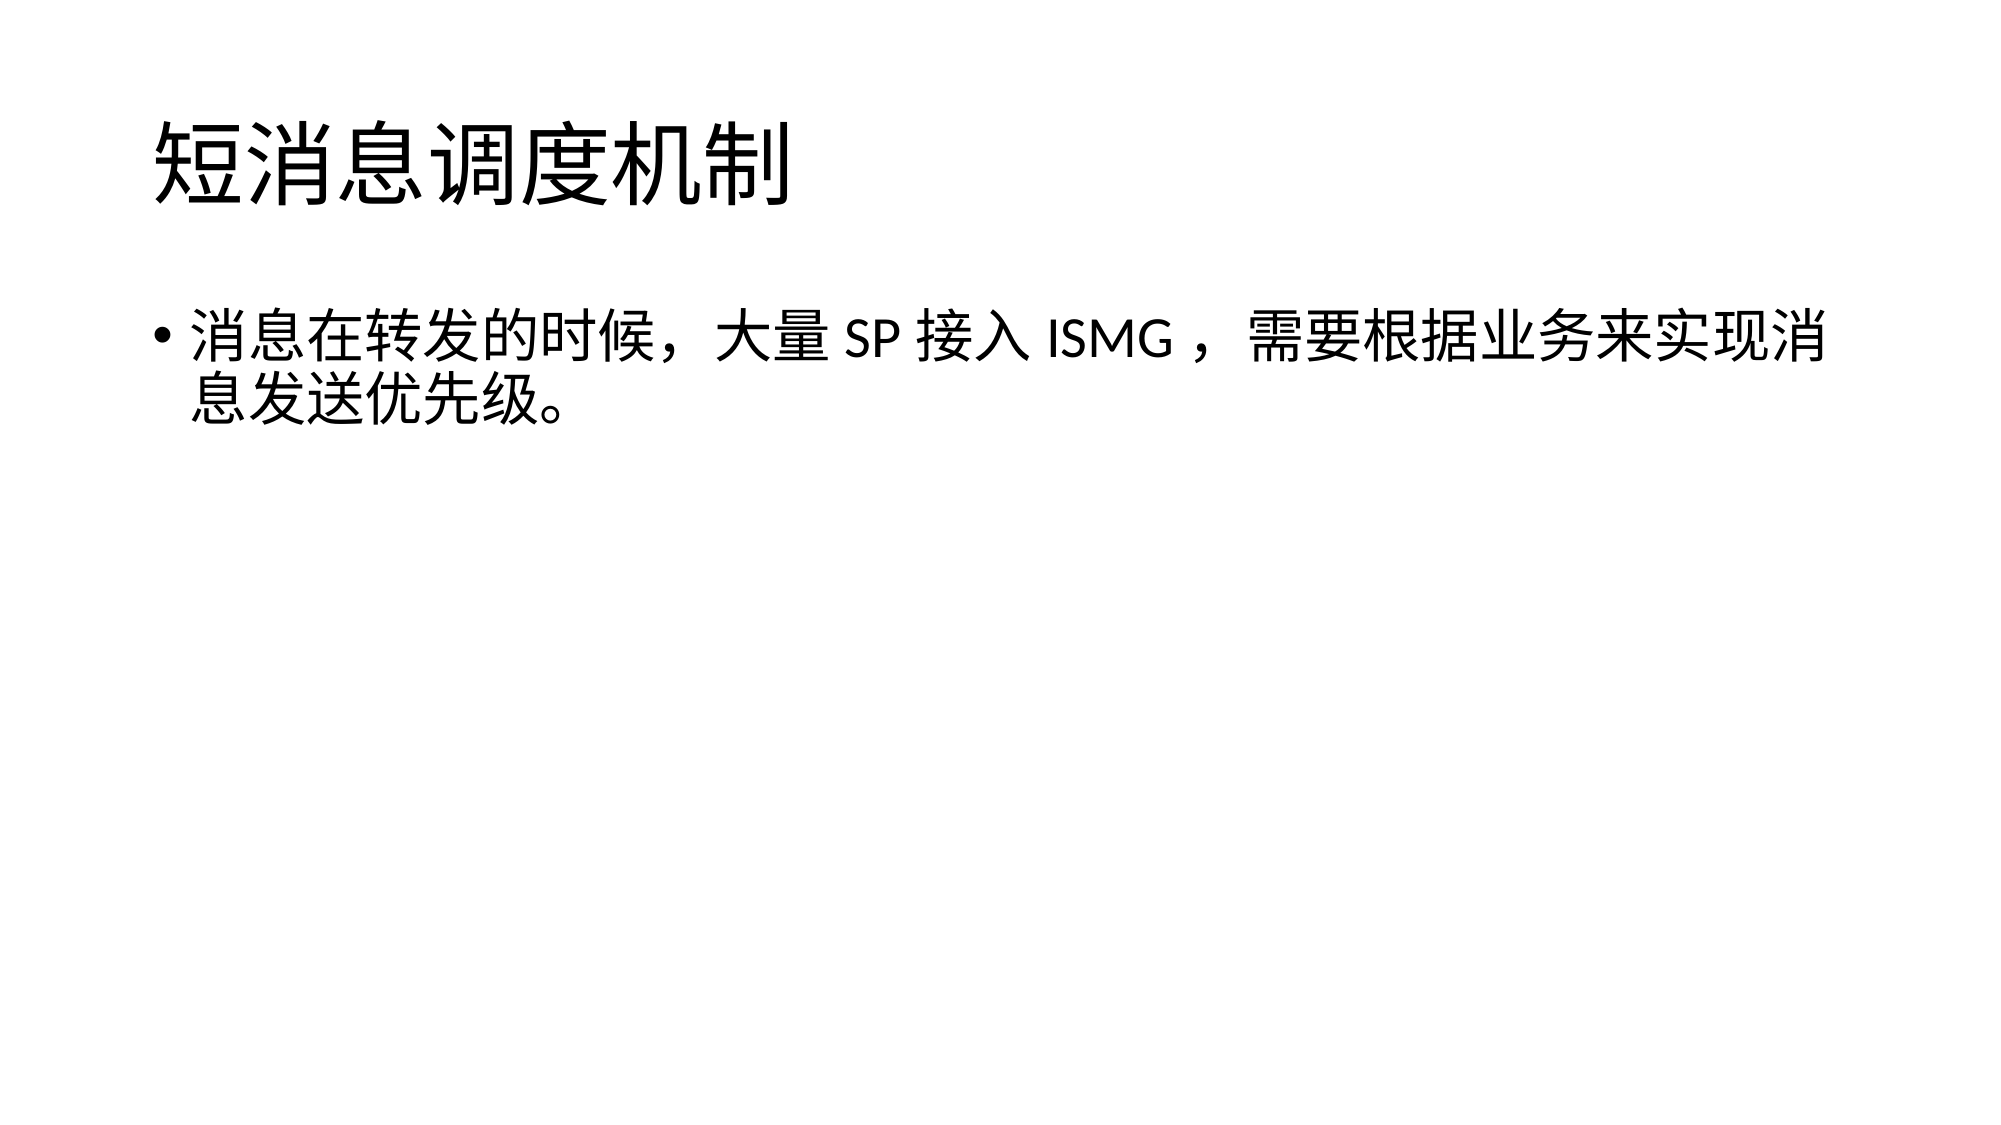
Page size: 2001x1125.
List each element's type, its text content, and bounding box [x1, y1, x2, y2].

list 消息在转发的时候，大量SP接入ISMG，需要根据业务来实现消息发送优先级。 [137, 299, 1863, 1014]
title 短消息调度机制 [137, 59, 1863, 278]
